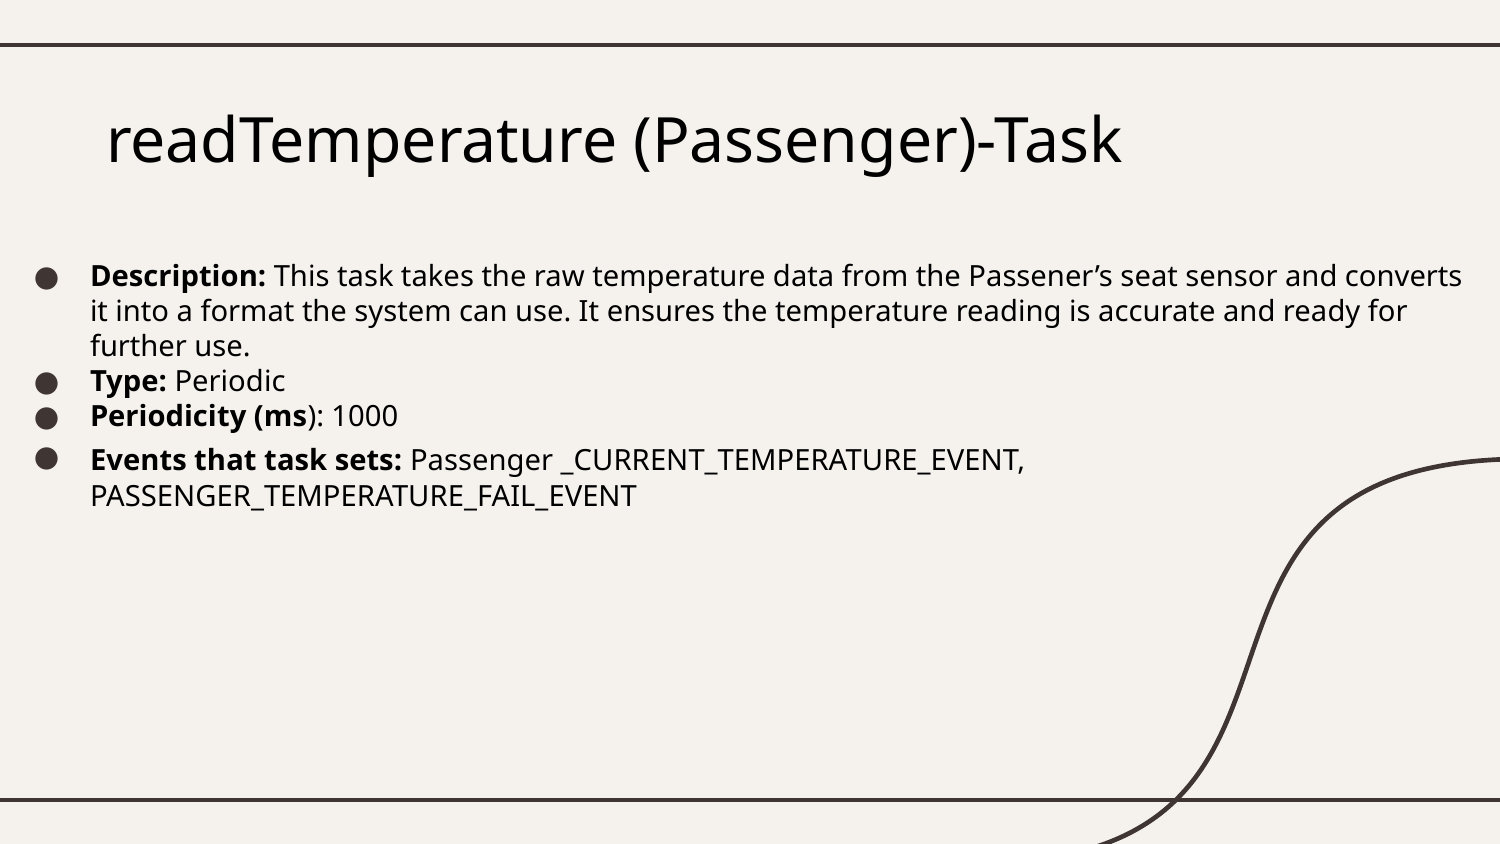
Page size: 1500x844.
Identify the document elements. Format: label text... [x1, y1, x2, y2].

subtitle Description: This task takes the raw temperature data from the Passener’s seat sensor and converts it into a format the system can use. It ensures the temperature reading is accurate and ready for further use. Type: Periodic Periodicity (ms): 1000 Events that task sets: Passenger _CURRENT_TEMPERATURE_EVENT, PASSENGER_TEMPERATURE_FAIL_EVENT [0, 242, 1485, 634]
title readTemperature (Passenger)-Task [91, 84, 1412, 179]
